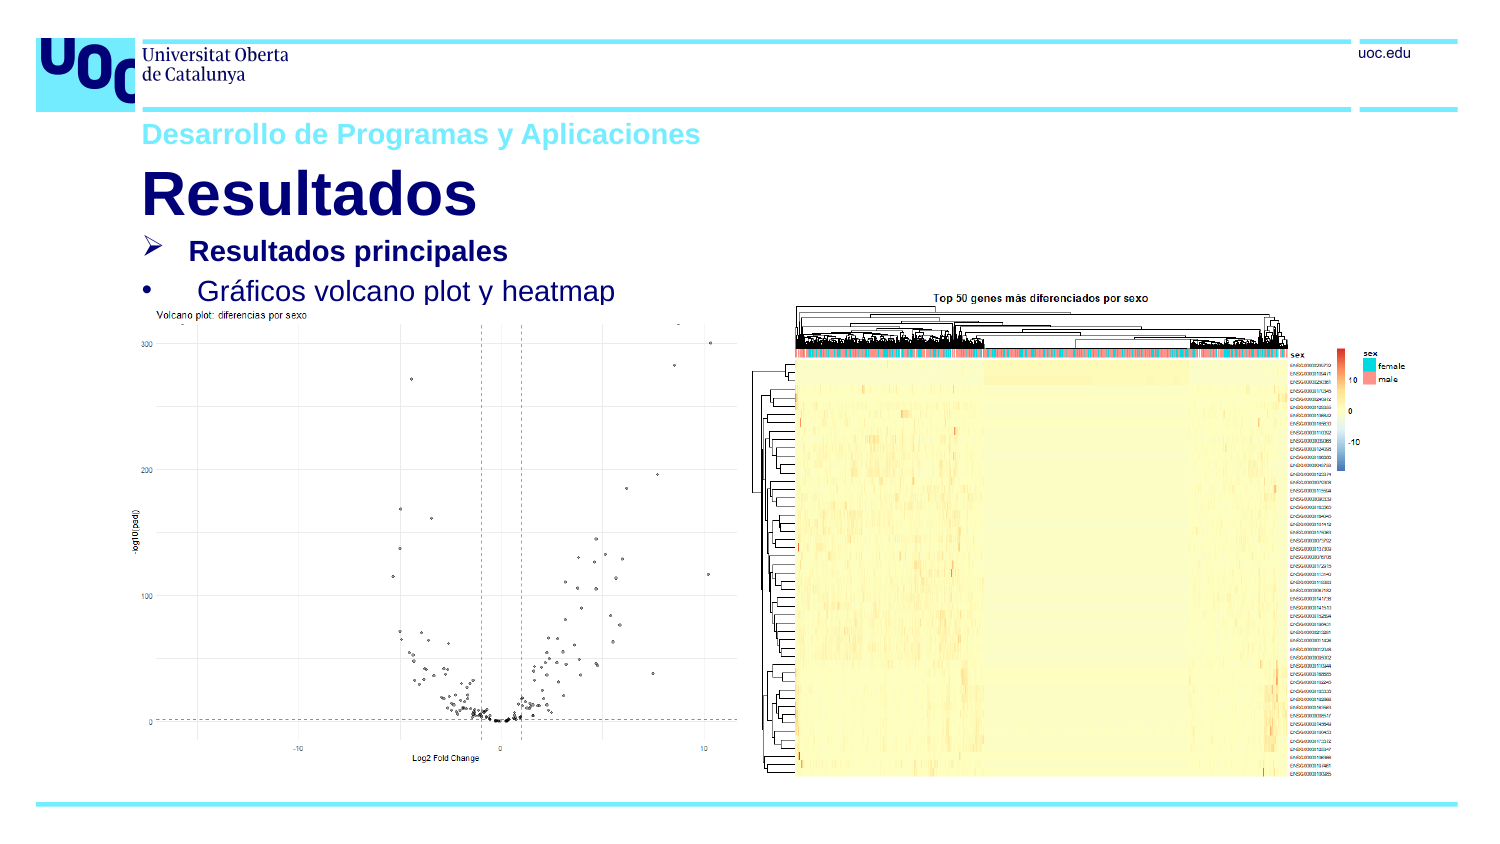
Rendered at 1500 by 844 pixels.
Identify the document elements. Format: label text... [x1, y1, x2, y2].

text_box Resultados [126, 126, 1274, 227]
picture [1359, 47, 1410, 58]
picture [142, 47, 288, 84]
picture [36, 38, 135, 112]
picture [126, 304, 742, 766]
list Desarrollo de Programas y Aplicaciones [126, 107, 1299, 178]
picture [749, 289, 1405, 781]
list Resultados principales Gráficos volcano plot y heatmap [126, 211, 1458, 688]
